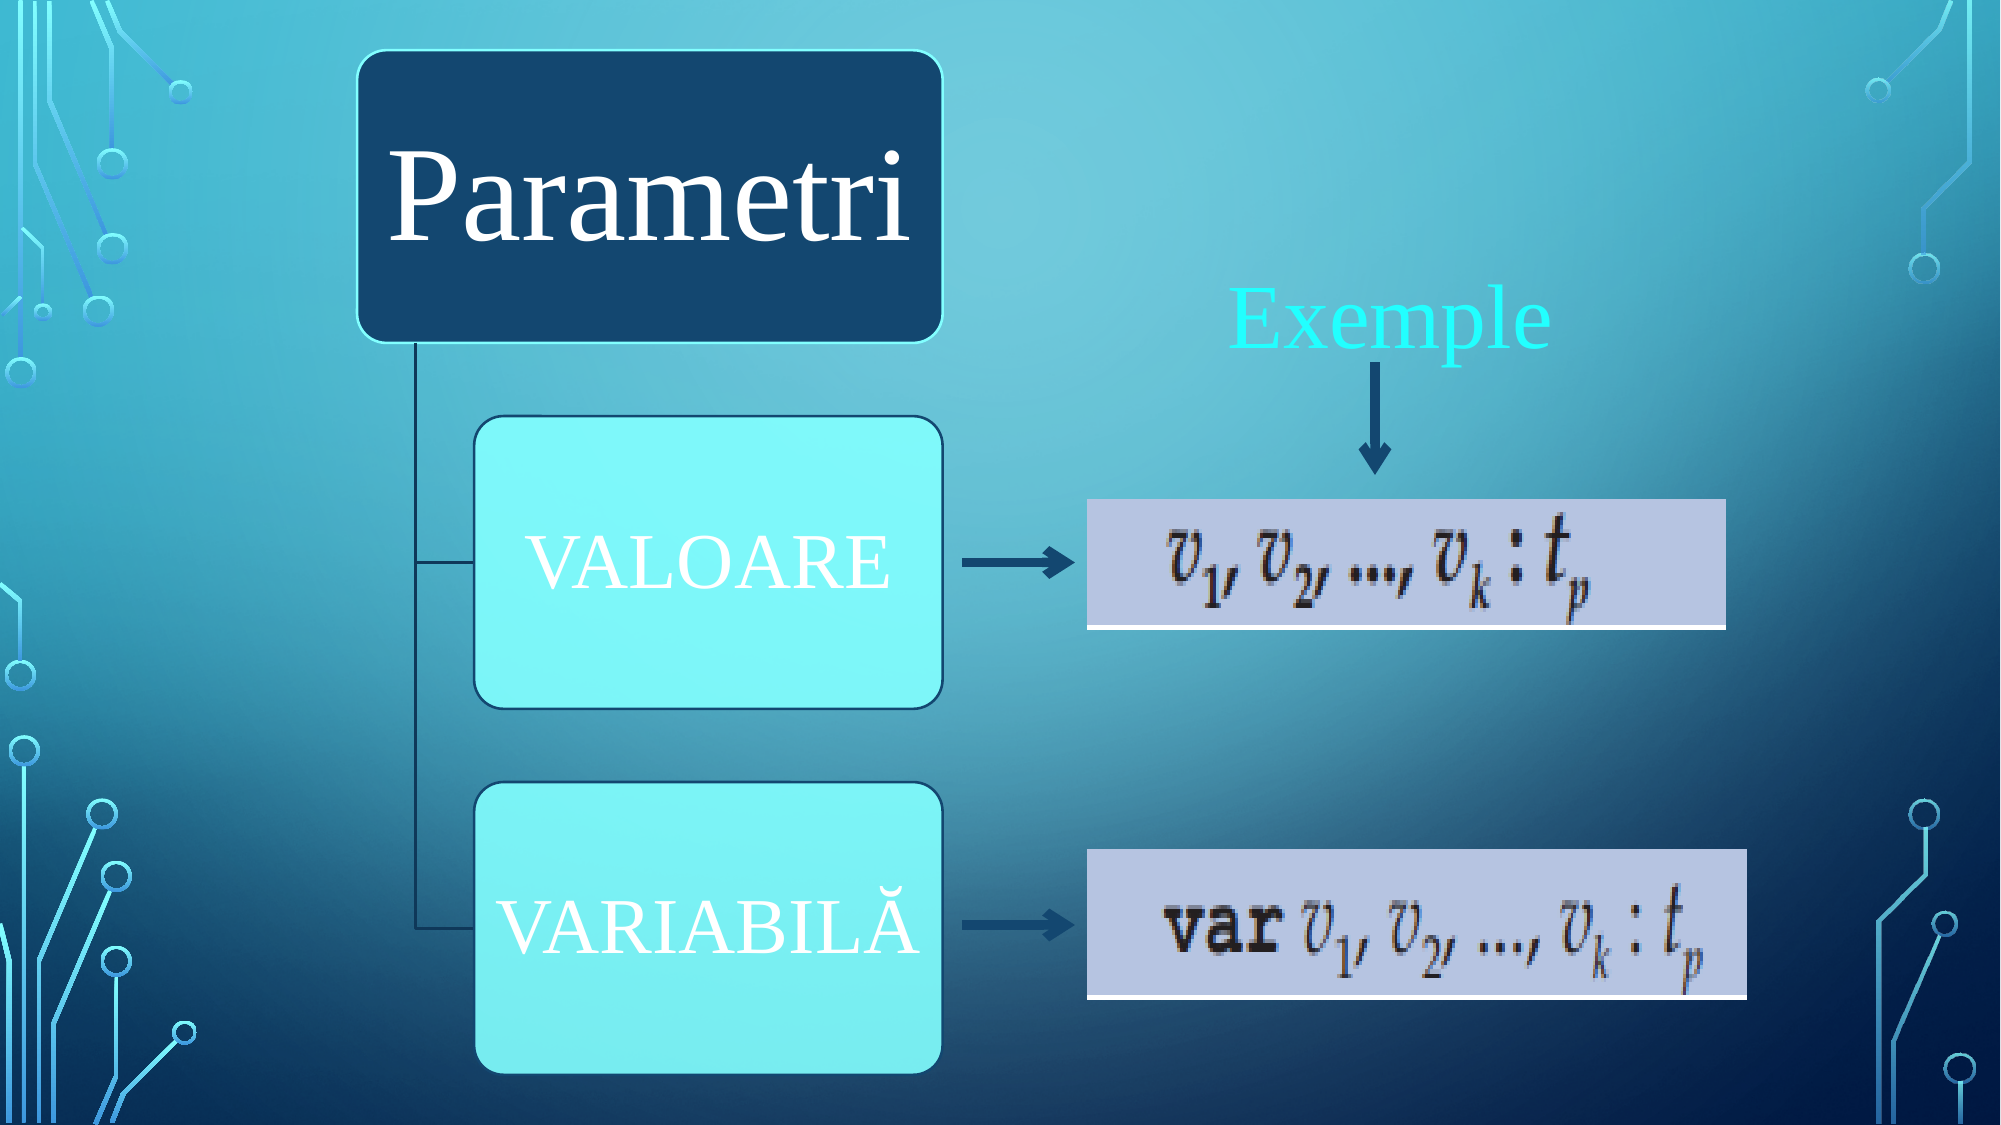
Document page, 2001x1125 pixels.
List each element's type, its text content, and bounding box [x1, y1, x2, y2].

picture [1087, 849, 1747, 1001]
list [186, 49, 1113, 1076]
text_box Exemple [1212, 249, 1725, 375]
picture [1087, 499, 1726, 630]
